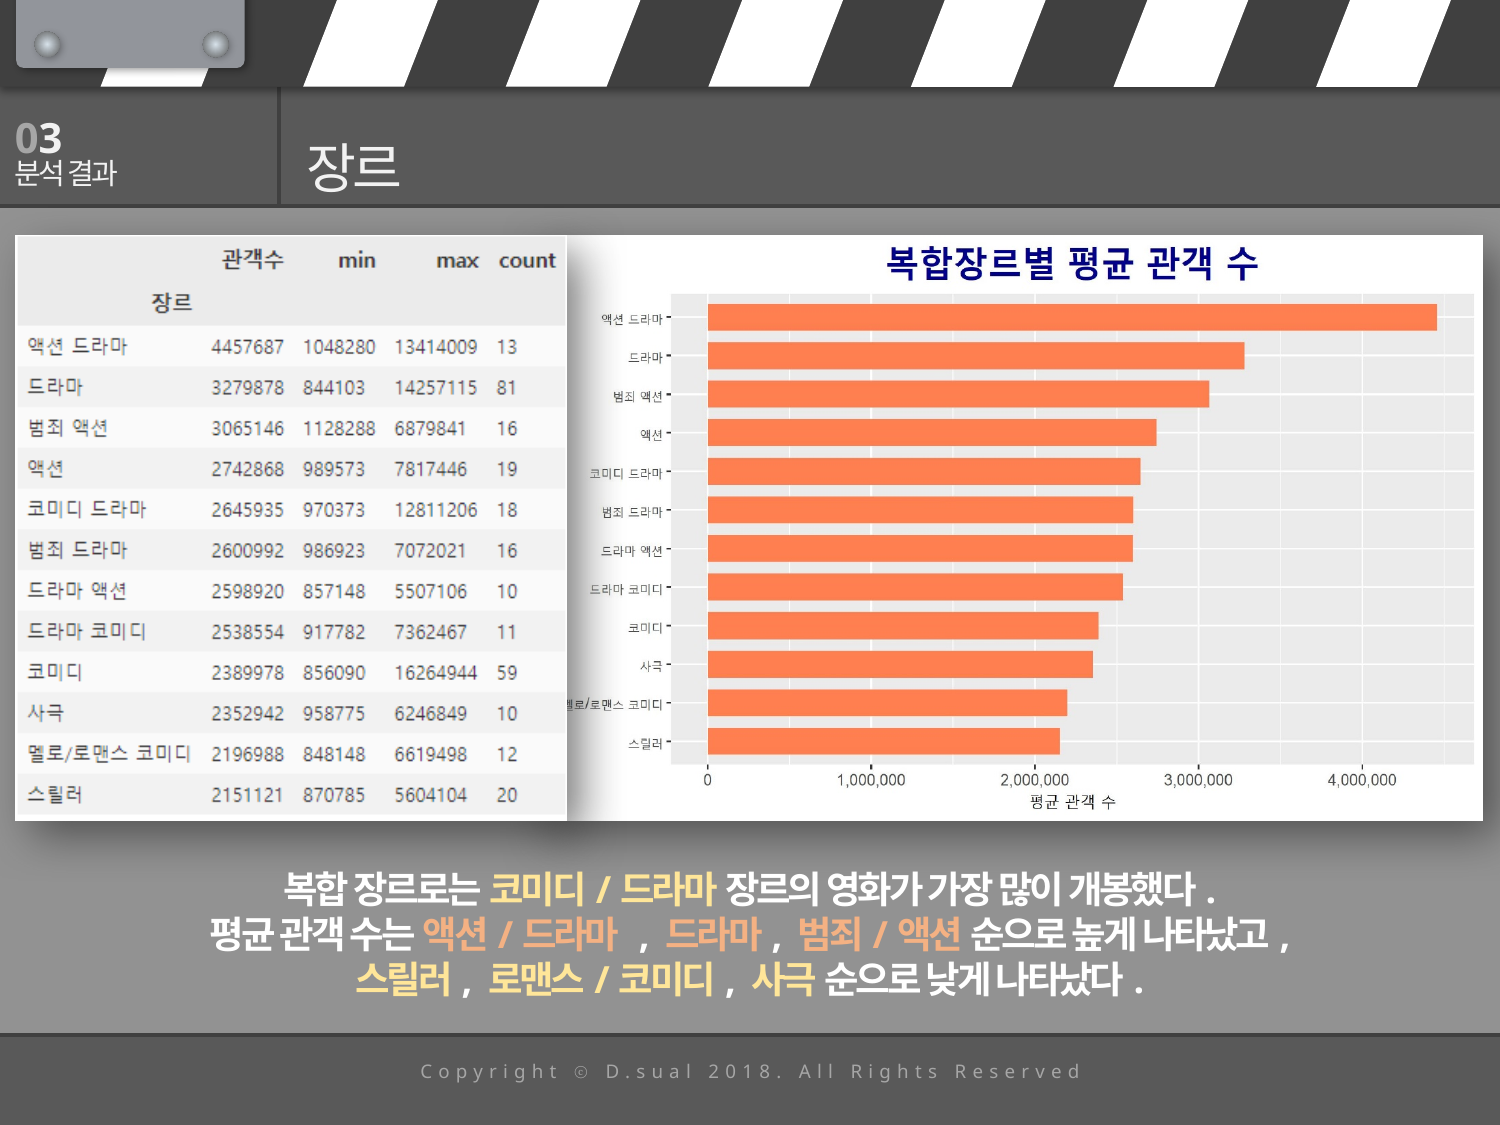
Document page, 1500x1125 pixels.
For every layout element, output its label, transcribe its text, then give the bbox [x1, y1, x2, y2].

text_box 복합 장르로는 코미디/드라마 장르의 영화가 가장 많이 개봉했다. 평균 관객 수는 액션/드라마 , 드라마, 범죄/액션 순으로 높게 나타났고, 스릴러, 로맨스/코미디, 사극 순으로 낮게 나타났다. [0, 858, 1500, 1009]
text_box 03 [0, 104, 97, 170]
text_box 분석 결과 [0, 147, 279, 198]
picture [15, 235, 1483, 821]
text_box 장르 [291, 127, 1500, 207]
